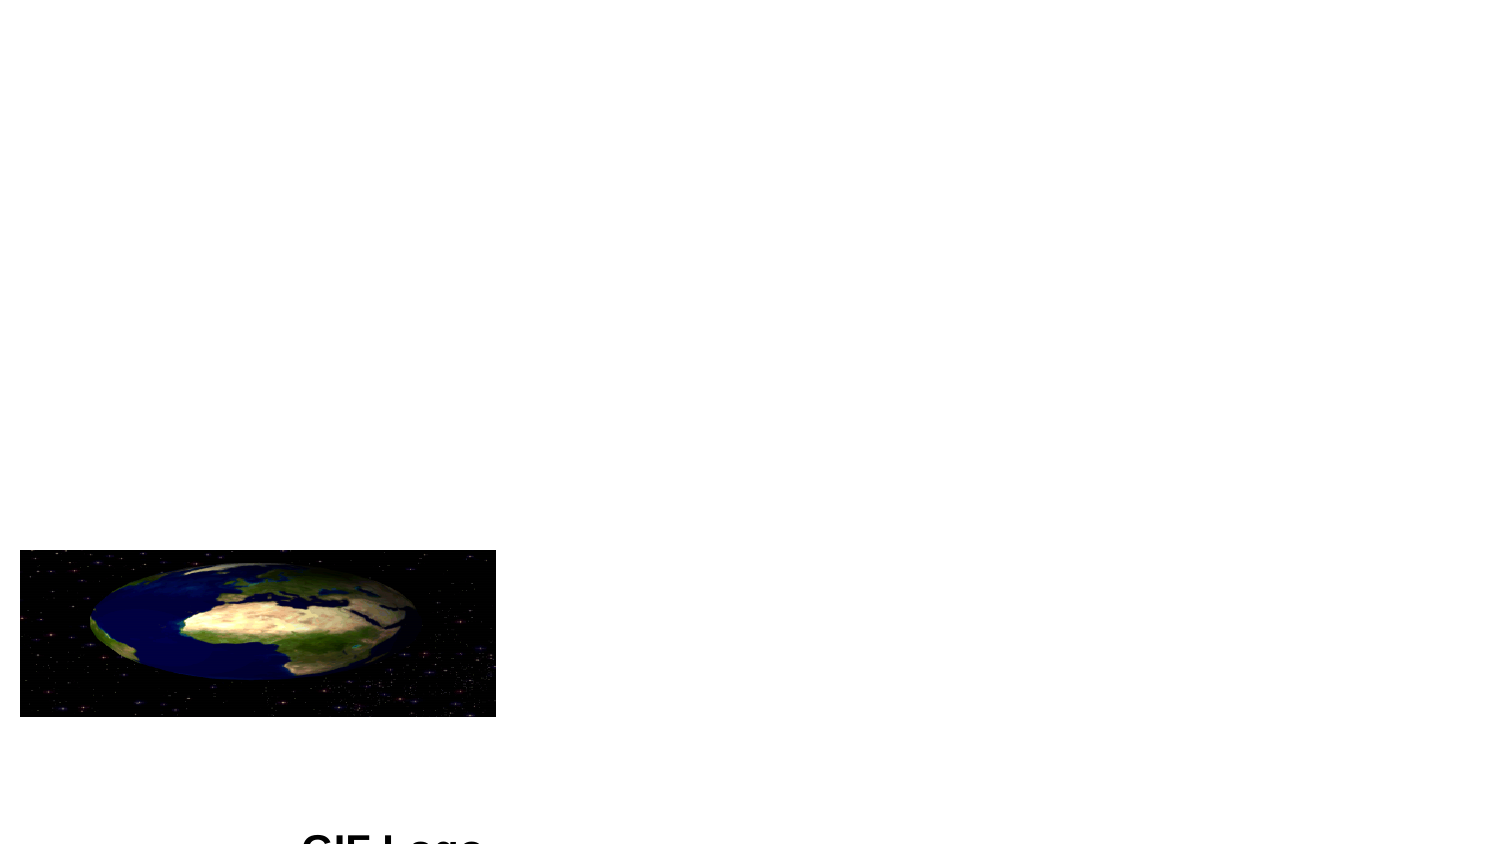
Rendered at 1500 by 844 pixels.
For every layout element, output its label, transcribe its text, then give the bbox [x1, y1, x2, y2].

picture [20, 550, 496, 718]
title GIF Logo [293, 786, 1195, 844]
